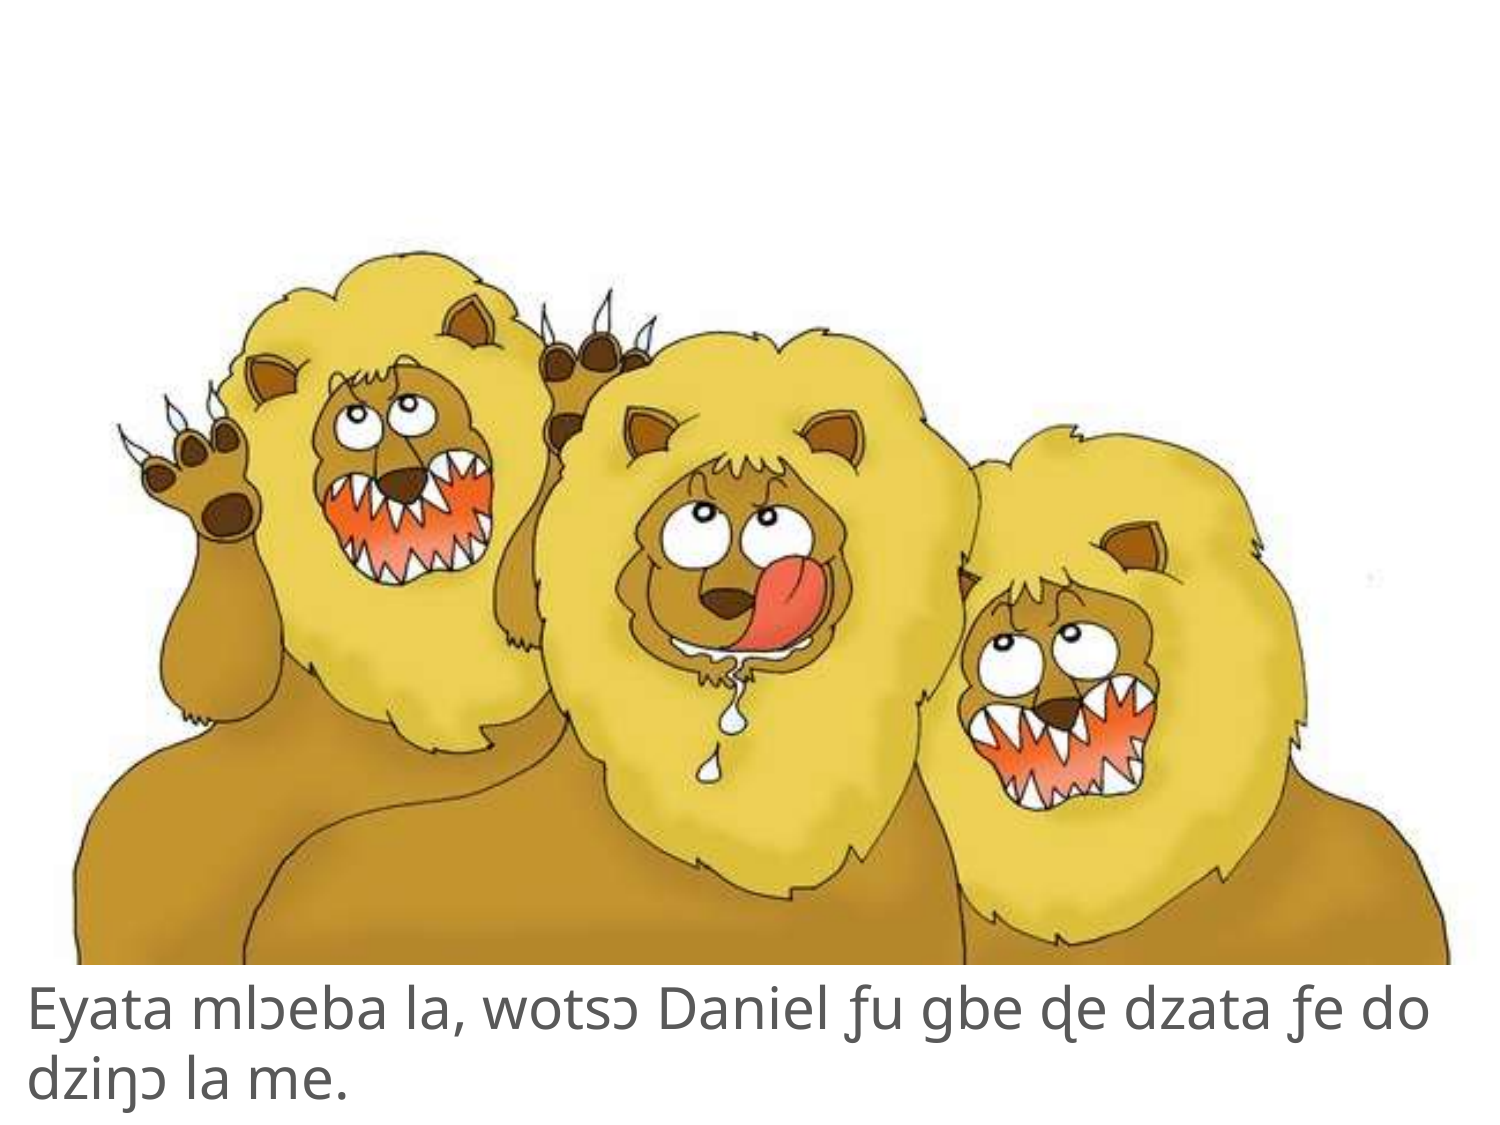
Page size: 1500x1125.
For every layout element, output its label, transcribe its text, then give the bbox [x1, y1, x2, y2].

text_box Eyata mlɔeba la, wotsɔ Daniel ƒu gbe ɖe dzata ƒe do dziŋɔ la me. [11, 973, 1498, 1119]
picture [0, 0, 1500, 965]
